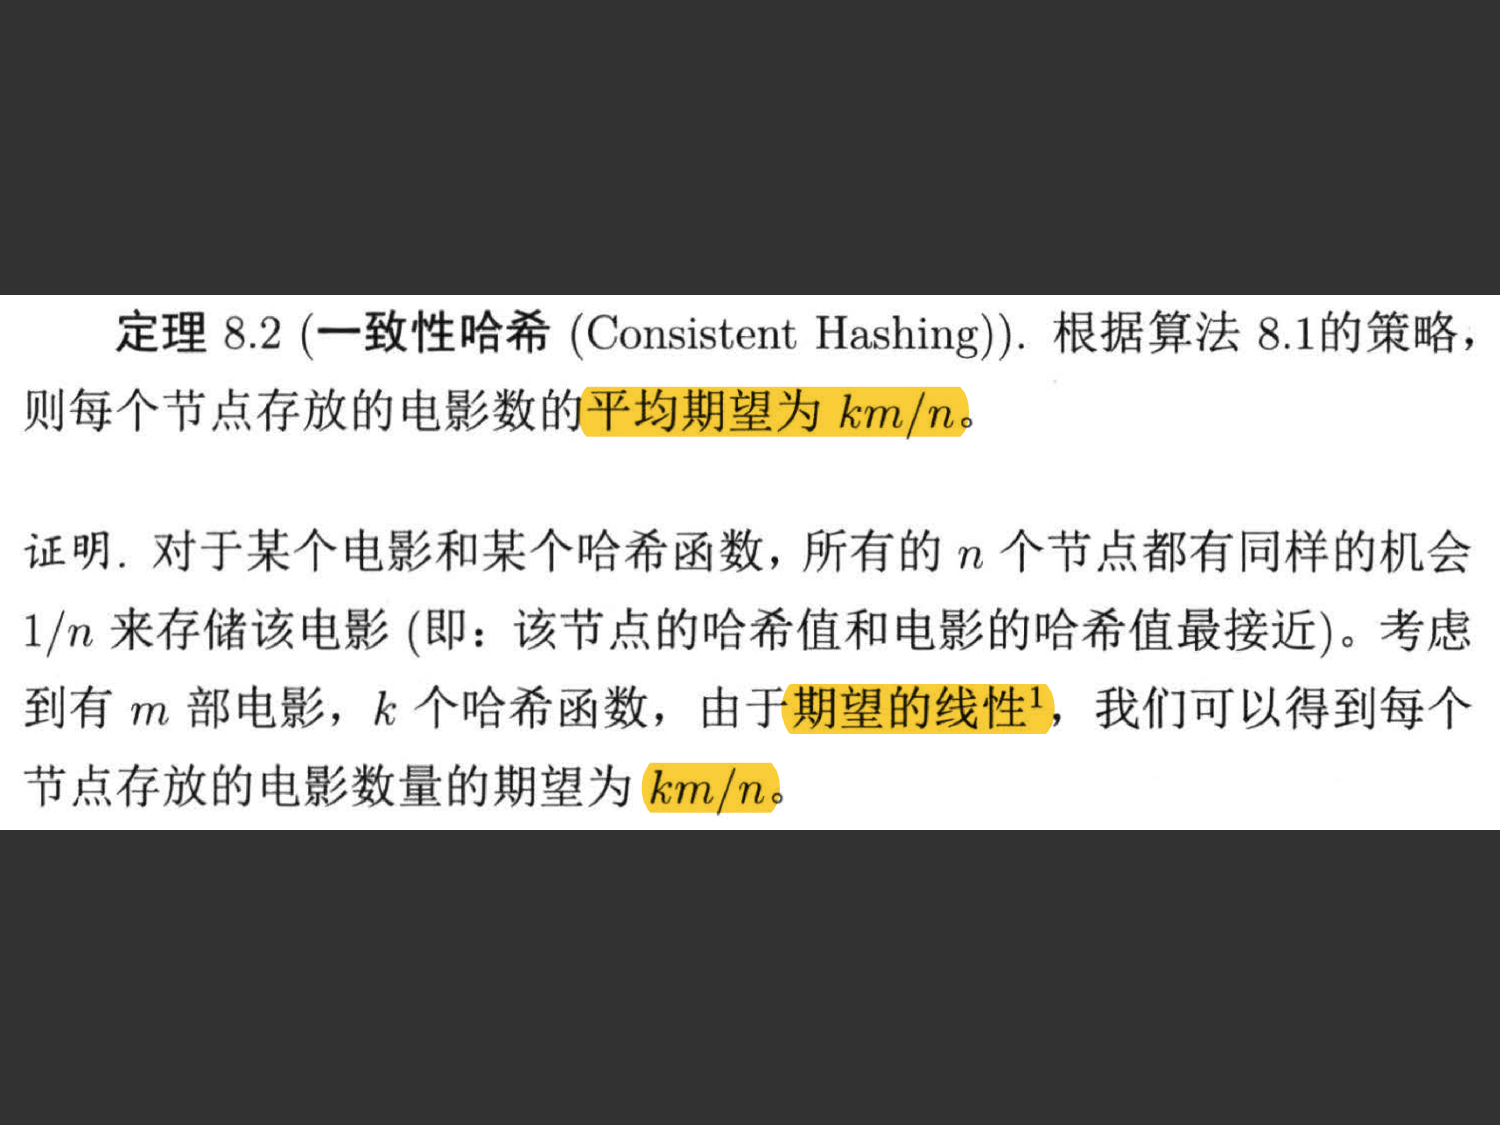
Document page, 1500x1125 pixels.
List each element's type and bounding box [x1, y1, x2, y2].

picture [0, 295, 1500, 830]
